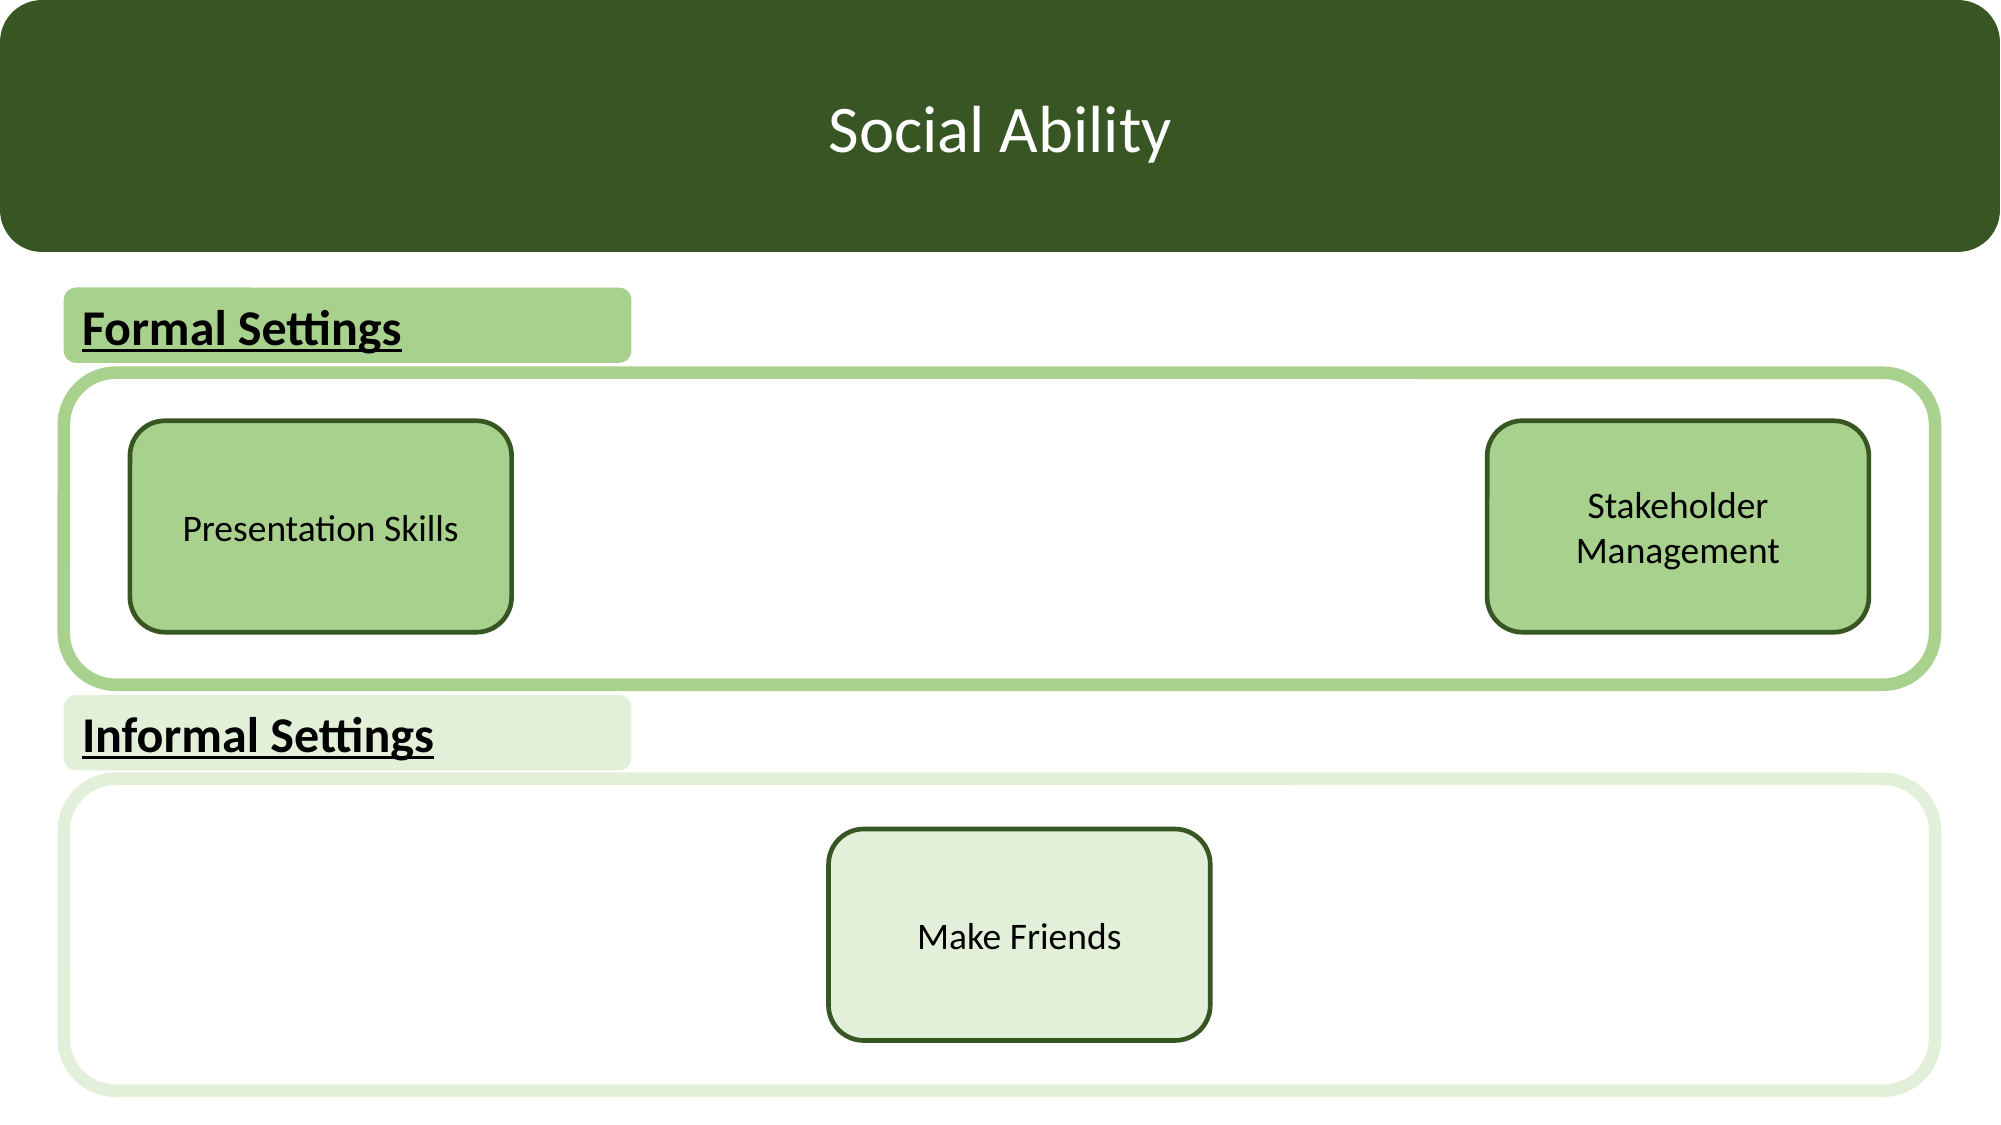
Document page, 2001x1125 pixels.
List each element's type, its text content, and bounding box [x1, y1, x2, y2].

text_box Social Ability [0, 0, 2000, 254]
text_box Formal Settings [62, 286, 633, 364]
text_box [62, 777, 1937, 1092]
text_box Make Friends [827, 827, 1212, 1042]
text_box [62, 371, 1937, 686]
text_box Informal Settings [62, 693, 633, 772]
